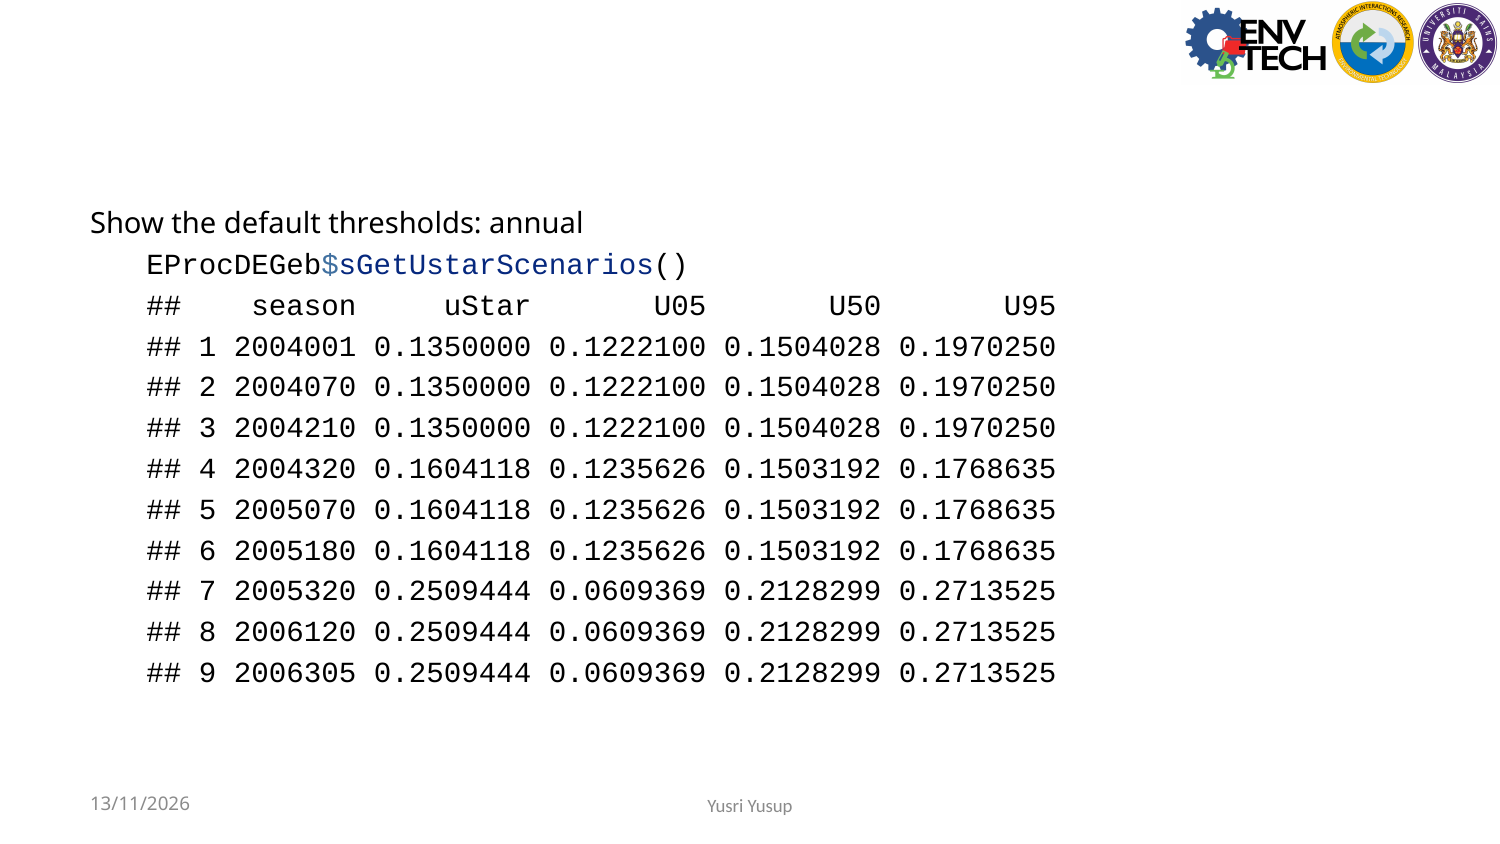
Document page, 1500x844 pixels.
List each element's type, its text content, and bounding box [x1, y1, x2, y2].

picture [1181, 0, 1500, 85]
list Show the default thresholds: annual EProcDEGeb$sGetUstarScenarios() ## season uStar U05 U50 U95 ## 1 2004001 0.1350000 0.1222100 0.1504028 0.1970250 ## 2 2004070 0.1350000 0.1222100 0.1504028 0.1970250 ## 3 2004210 0.1350000 0.1222100 0.1504028 0.1970250 ## 4 2004320 0.1604118 0.1235626 0.1503192 0.1768635 ## 5 2005070 0.1604118 0.1235626 0.1503192 0.1768635 ## 6 2005180 0.1604118 0.1235626 0.1503192 0.1768635 ## 7 2005320 0.2509444 0.0609369 0.2128299 0.2713525 ## 8 2006120 0.2509444 0.0609369 0.2128299 0.2713525 ## 9 2006305 0.2509444 0.0609369 0.2128299 0.2713525 [75, 196, 1425, 754]
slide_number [75, 782, 425, 827]
footer Yusri Yusup [512, 782, 988, 827]
